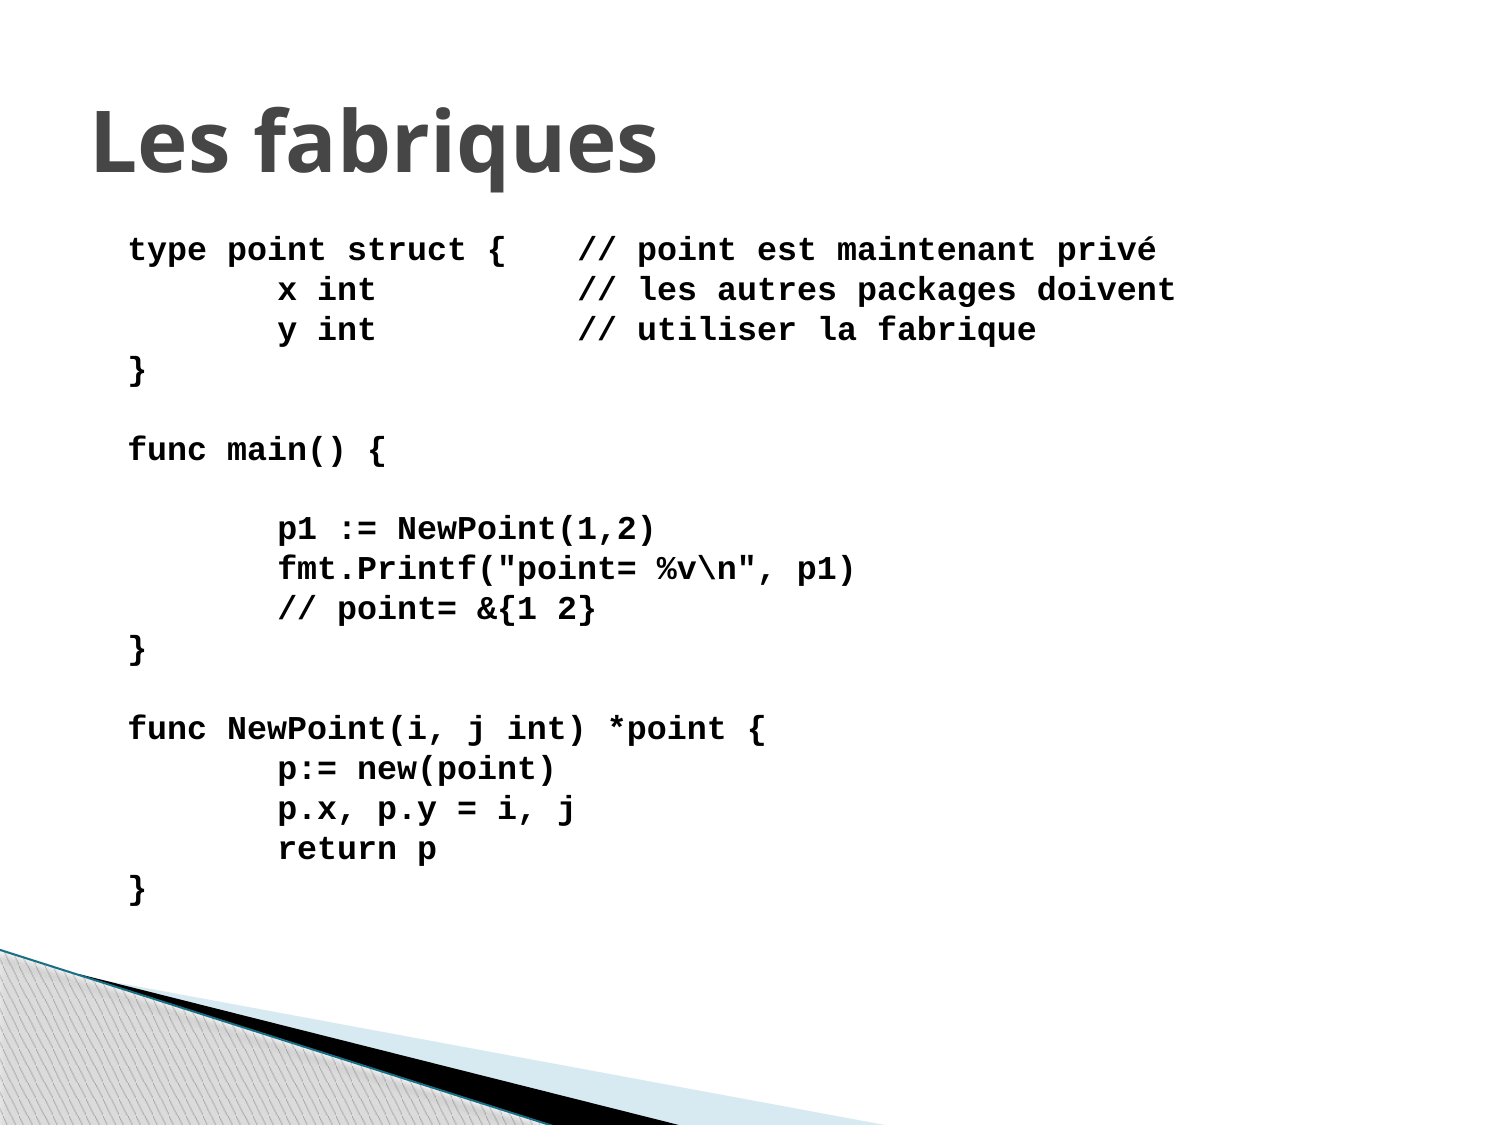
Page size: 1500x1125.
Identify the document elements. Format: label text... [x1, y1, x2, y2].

title Les fabriques [75, 45, 1425, 233]
text_box type point struct { // point est maintenant privé x int // les autres packages doivent y int // utiliser la fabrique } func main() { p1 := NewPoint(1,2) fmt.Printf("point= %v\n", p1) // point= &{1 2} } func NewPoint(i, j int) *point { p:= new(point) p.x, p.y = i, j return p } [112, 219, 1388, 914]
